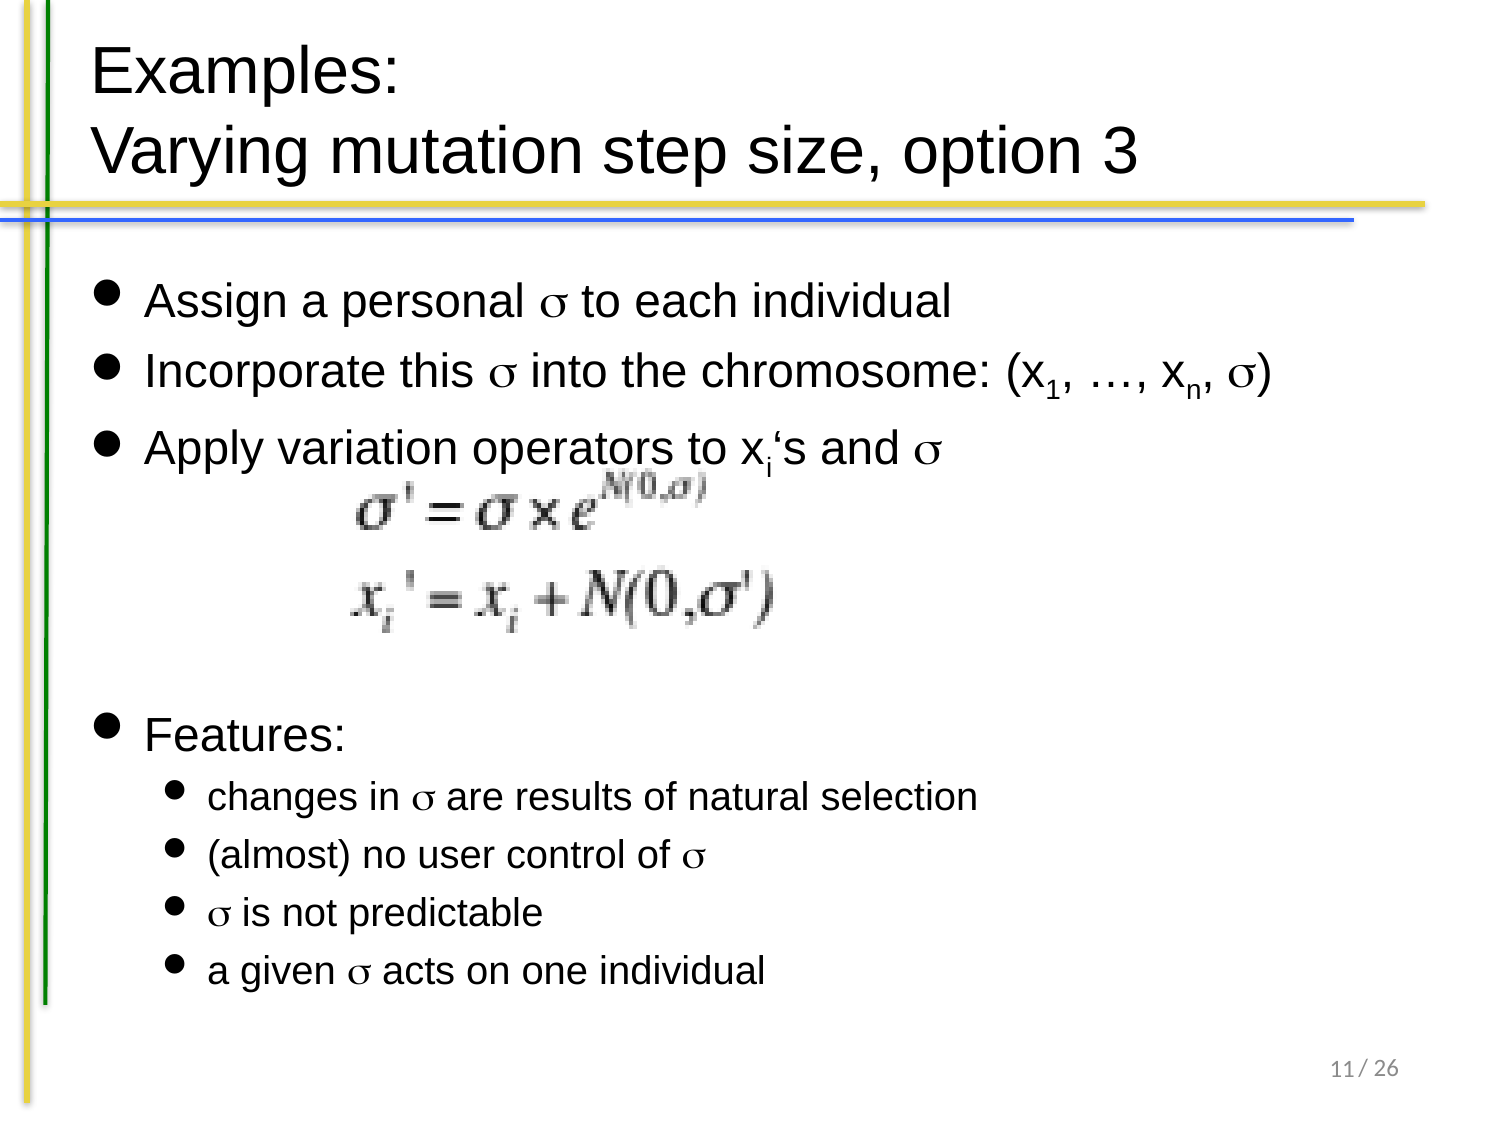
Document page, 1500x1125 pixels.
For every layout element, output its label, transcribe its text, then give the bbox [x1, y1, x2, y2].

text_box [342, 553, 778, 643]
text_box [349, 454, 715, 541]
list Assign a personal  to each individual Incorporate this  into the chromosome: (x1, …, xn, ) Apply variation operators to xi‘s and  Features: changes in  are results of natural selection (almost) no user control of   is not predictable a given  acts on one individual [75, 262, 1425, 1005]
slide_number 11 [1276, 1026, 1371, 1109]
title Examples: Varying mutation step size, option 3 [75, 12, 1425, 201]
